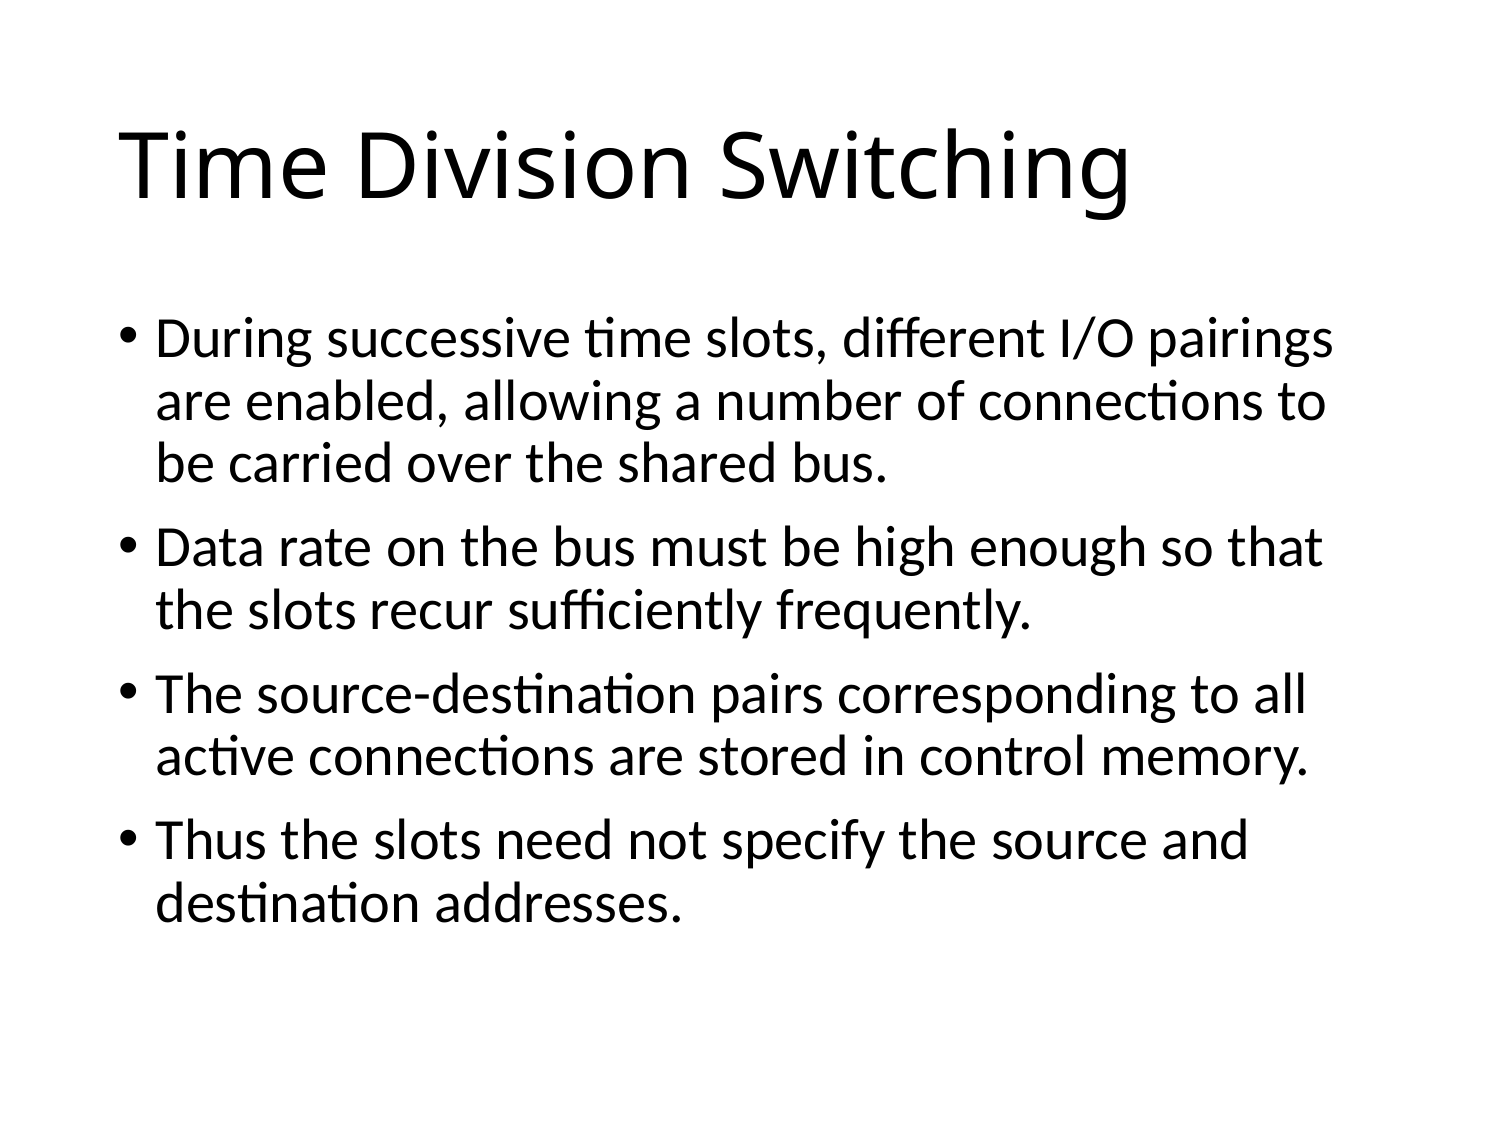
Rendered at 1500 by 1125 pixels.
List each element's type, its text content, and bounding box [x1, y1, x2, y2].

title Time Division Switching [103, 59, 1397, 278]
list During successive time slots, different I/O pairings are enabled, allowing a number of connections to be carried over the shared bus. Data rate on the bus must be high enough so that the slots recur sufficiently frequently. The source-destination pairs corresponding to all active connections are stored in control memory. Thus the slots need not specify the source and destination addresses. [103, 299, 1397, 1014]
